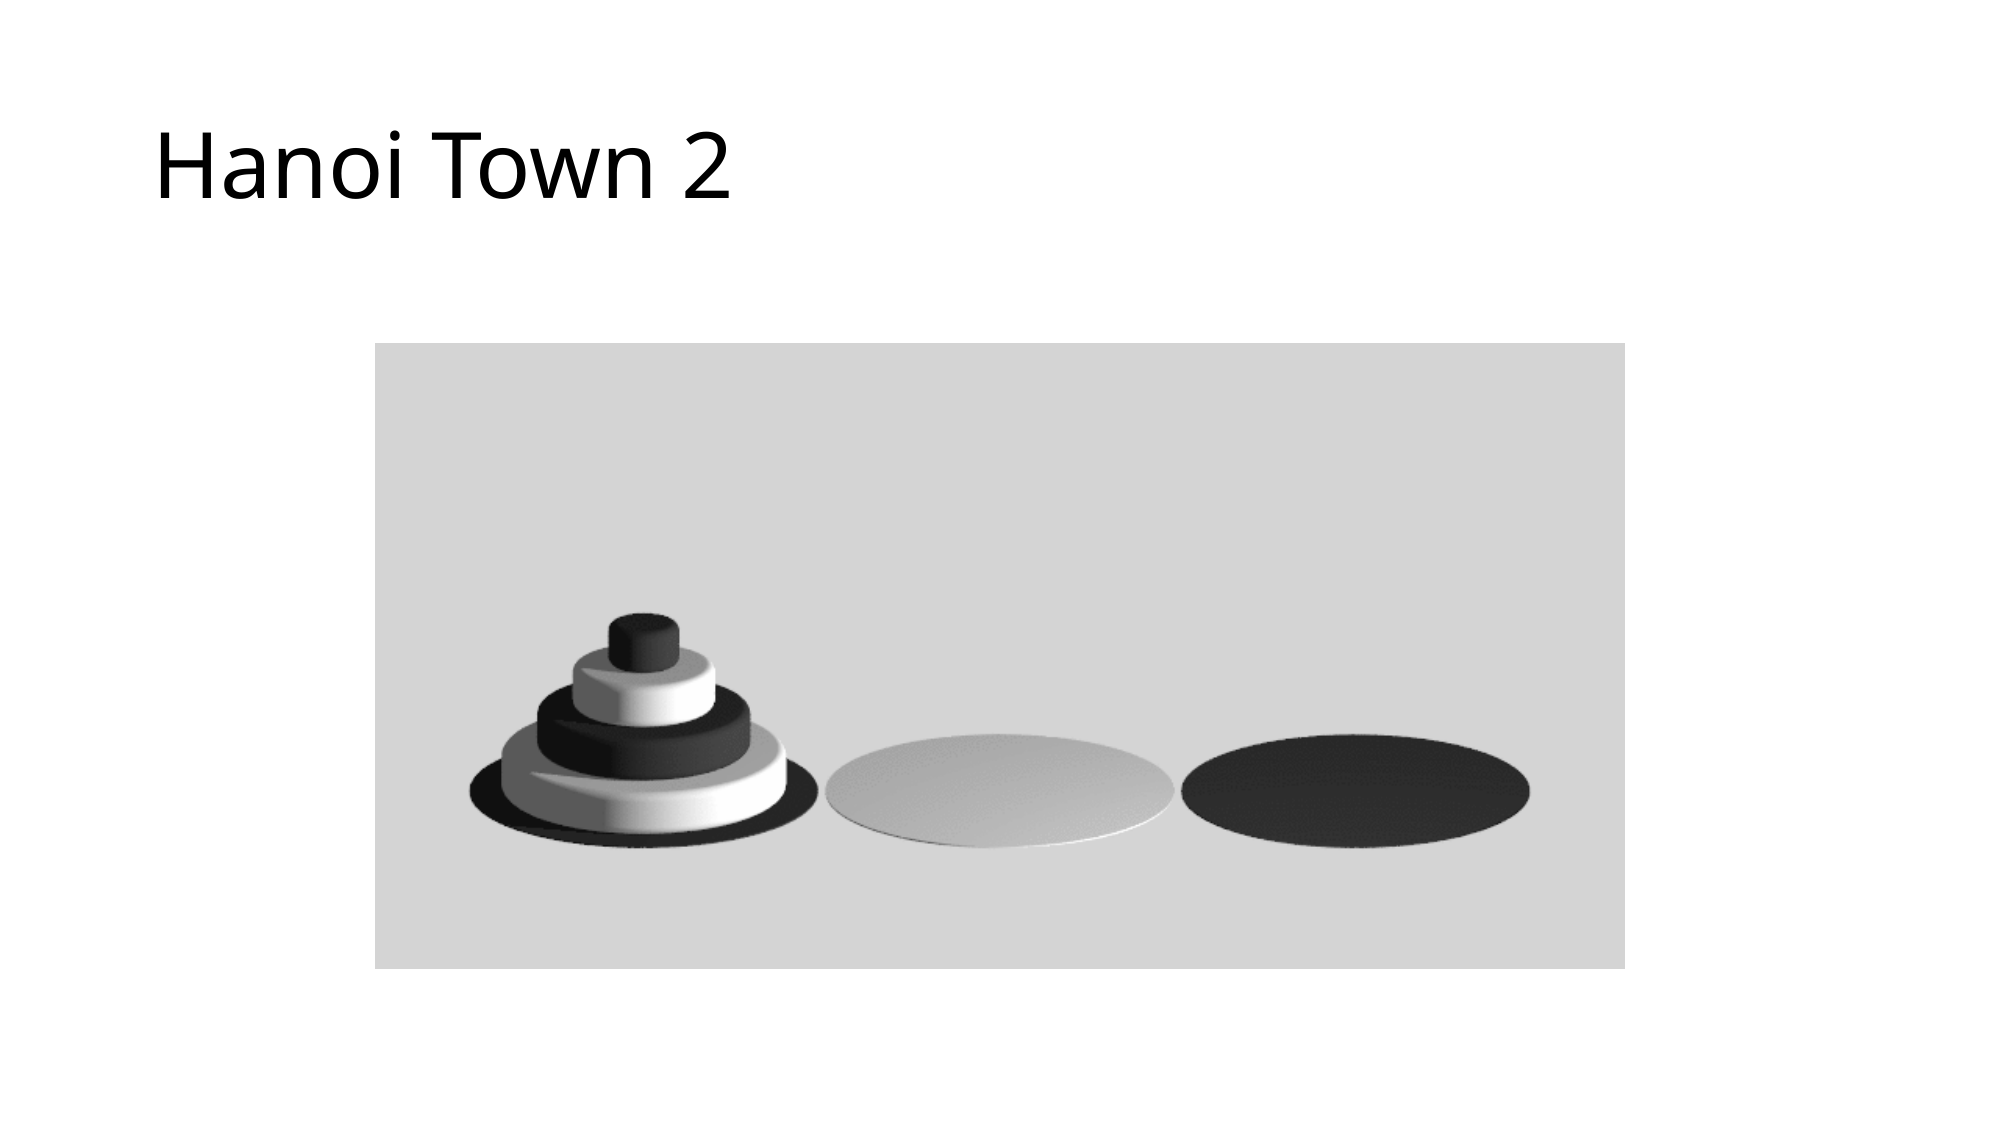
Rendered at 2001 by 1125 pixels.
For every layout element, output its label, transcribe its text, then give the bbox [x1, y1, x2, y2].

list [374, 343, 1625, 969]
title Hanoi Town 2 [137, 59, 1863, 278]
